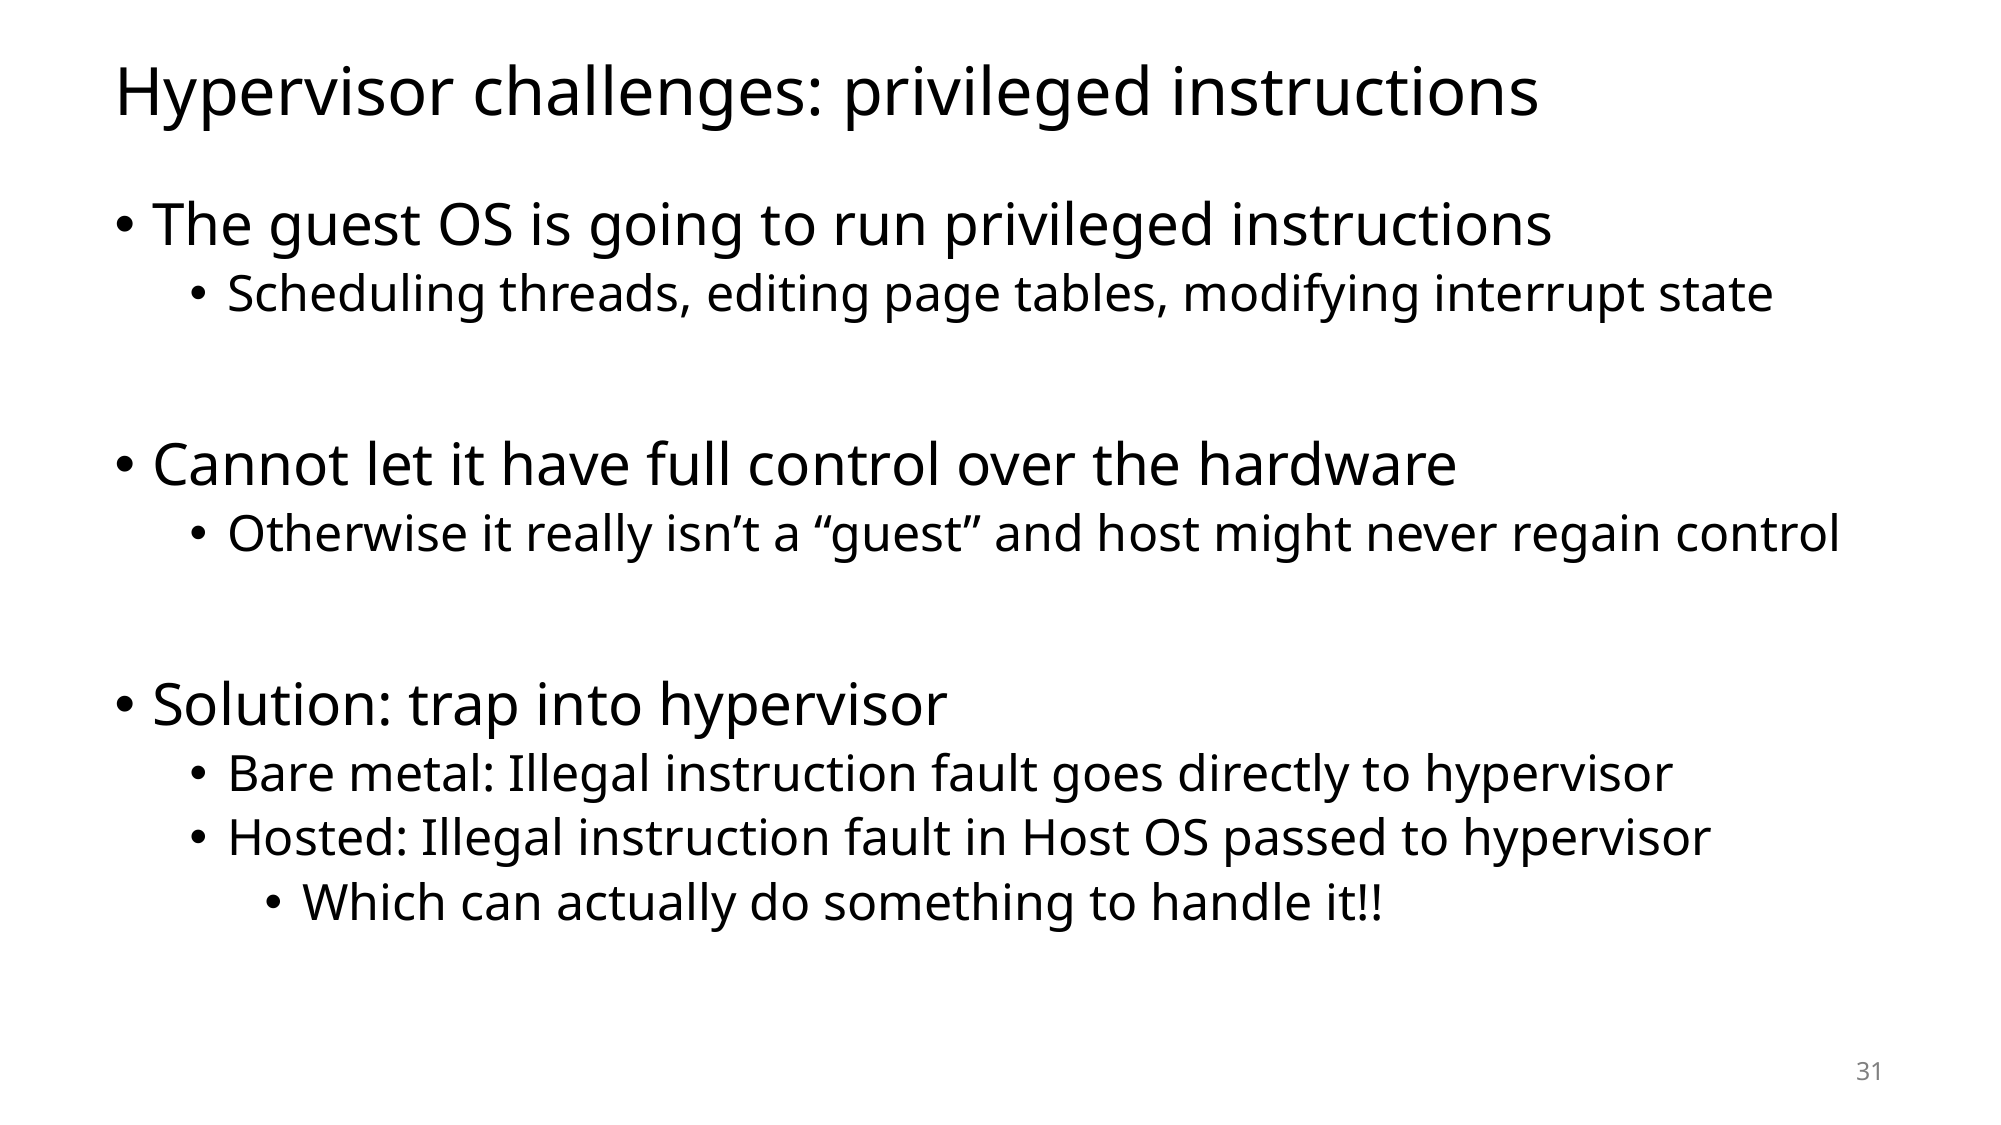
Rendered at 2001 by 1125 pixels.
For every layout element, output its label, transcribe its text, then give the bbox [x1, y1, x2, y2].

slide_number 31 [1749, 1042, 1900, 1103]
title Hypervisor challenges: privileged instructions [99, 37, 1900, 150]
list The guest OS is going to run privileged instructions Scheduling threads, editing page tables, modifying interrupt state Cannot let it have full control over the hardware Otherwise it really isn’t a “guest” and host might never regain control Solution: trap into hypervisor Bare metal: Illegal instruction fault goes directly to hypervisor Hosted: Illegal instruction fault in Host OS passed to hypervisor Which can actually do something to handle it!! [99, 187, 1900, 1013]
